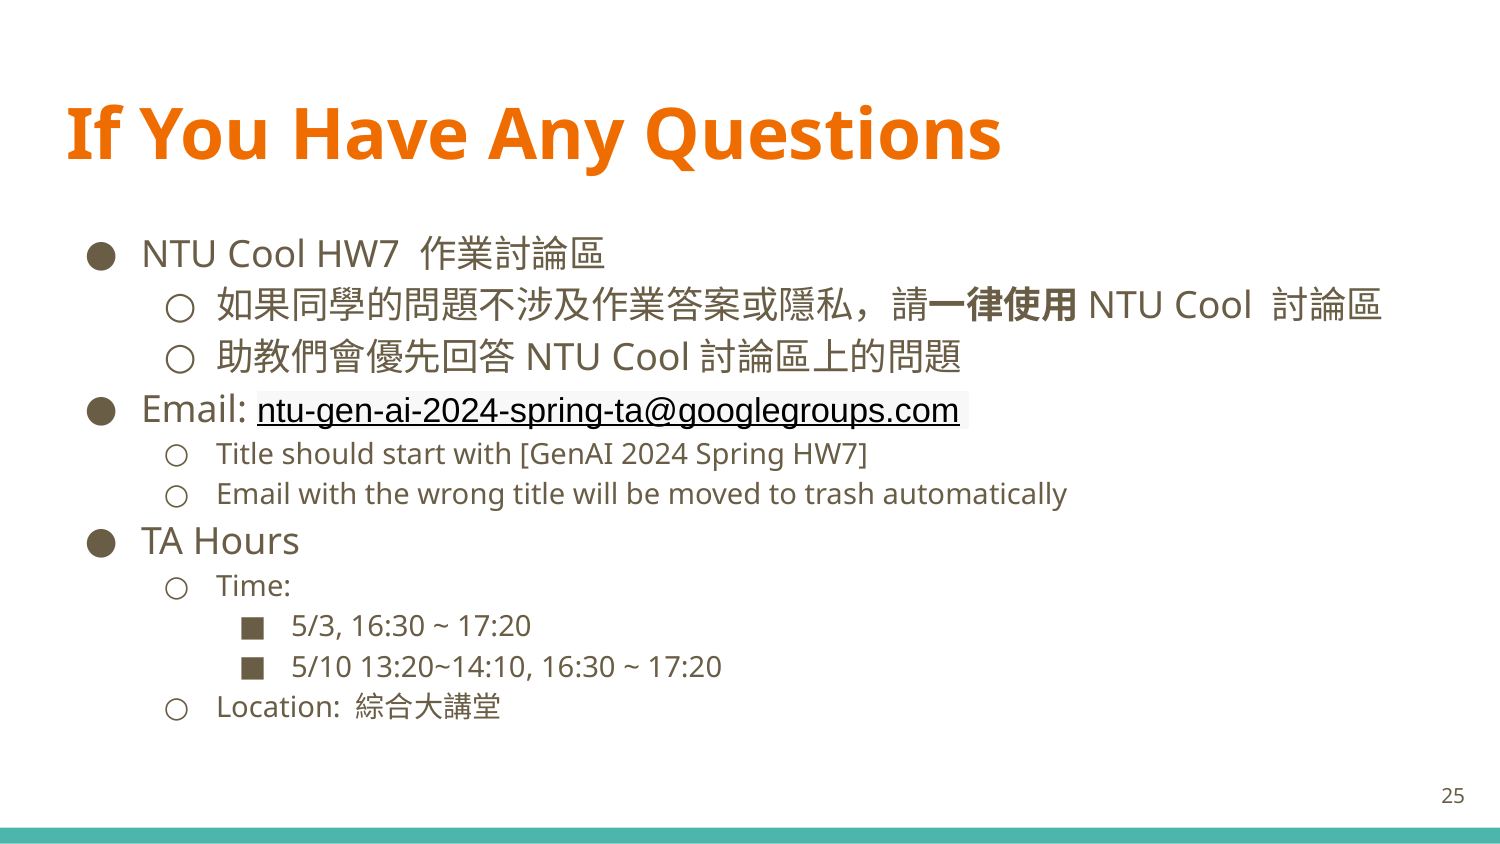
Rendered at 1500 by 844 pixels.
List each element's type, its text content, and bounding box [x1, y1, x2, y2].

list NTU Cool HW7 作業討論區 如果同學的問題不涉及作業答案或隱私，請一律使用NTU Cool 討論區 助教們會優先回答NTU Cool討論區上的問題 Email: ntu-gen-ai-2024-spring-ta@googlegroups.com Title should start with [GenAI 2024 Spring HW7] Email with the wrong title will be moved to trash automatically TA Hours Time: 5/3, 16:30 ~ 17:20 5/10 13:20~14:10, 16:30 ~ 17:20 Location: 綜合大講堂 [51, 207, 1449, 750]
slide_number ‹#› [1389, 764, 1480, 830]
title If You Have Any Questions [51, 72, 1449, 189]
